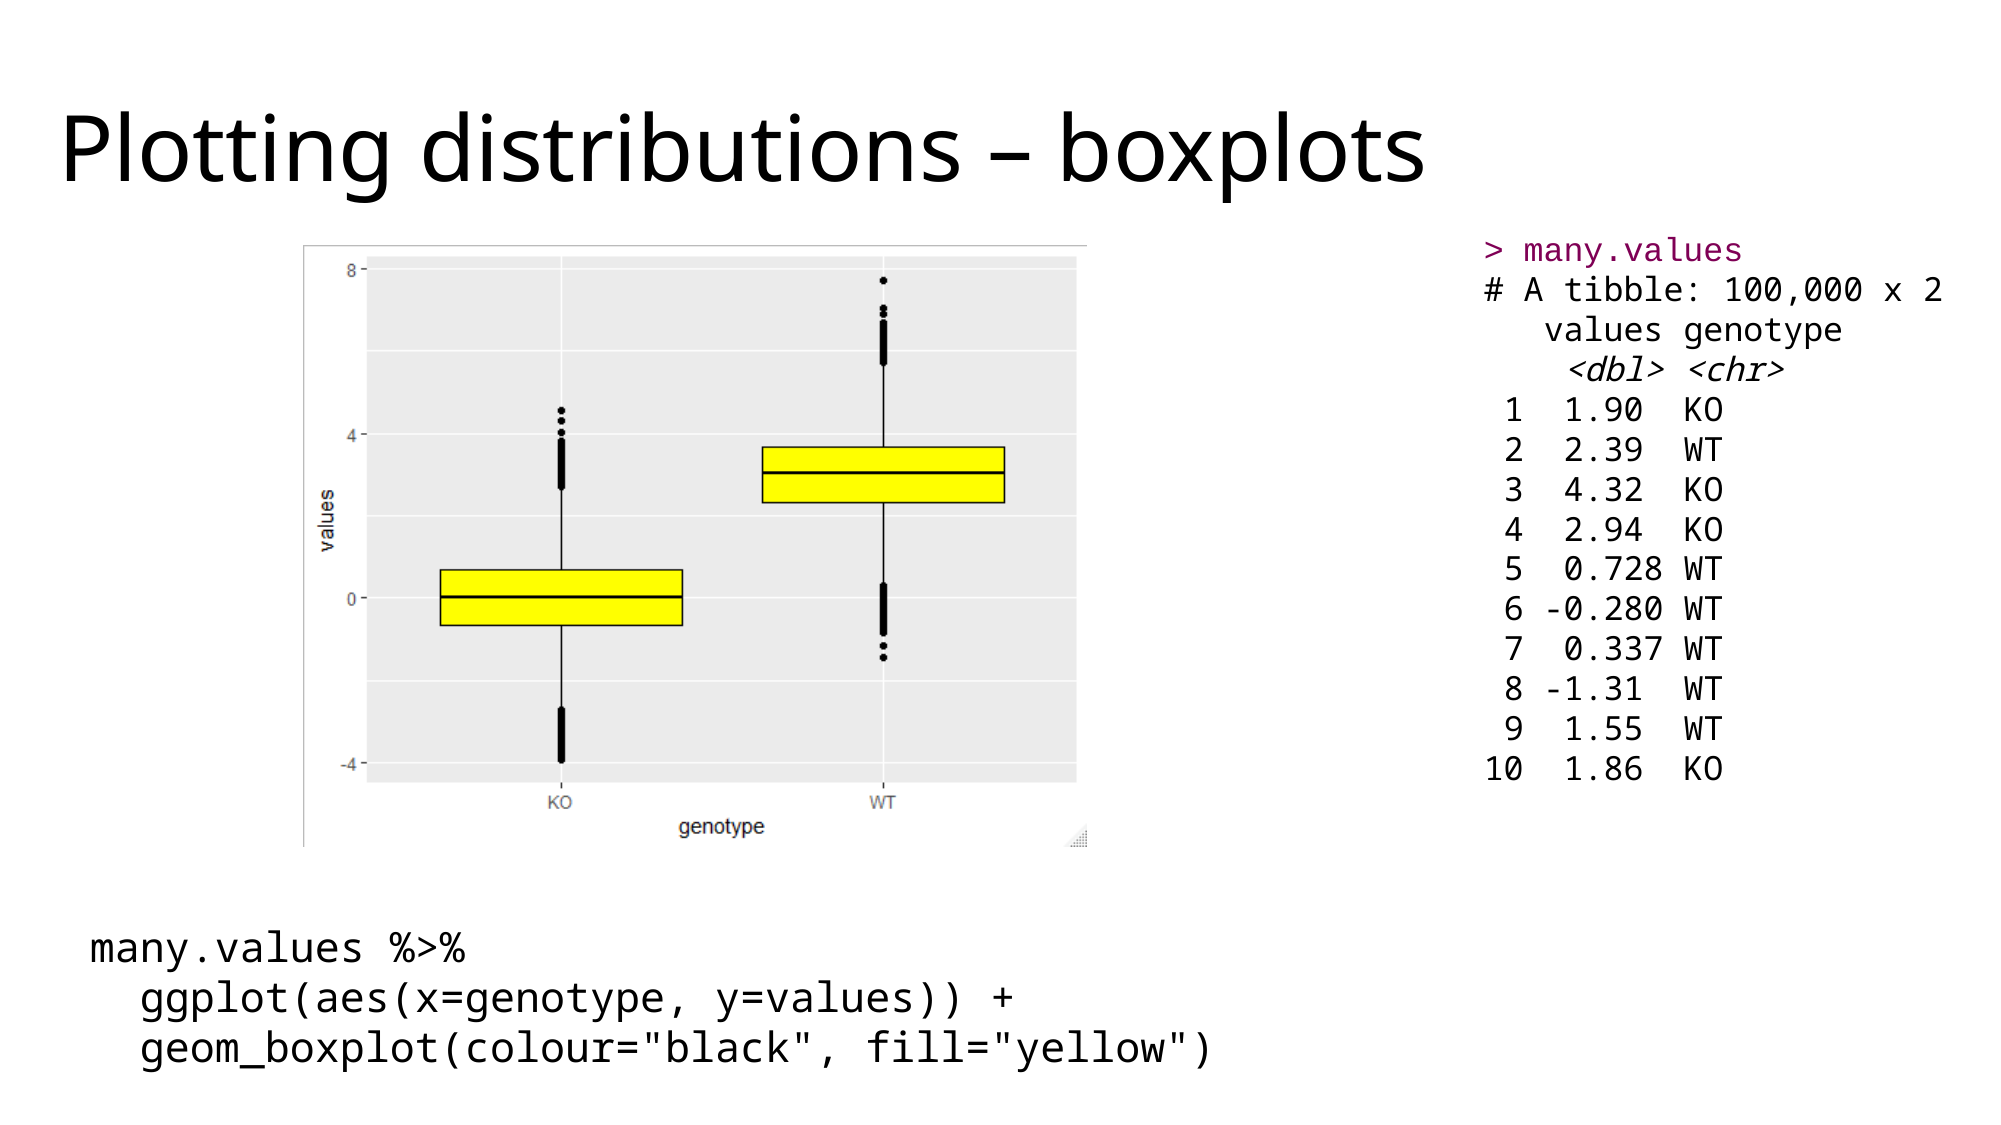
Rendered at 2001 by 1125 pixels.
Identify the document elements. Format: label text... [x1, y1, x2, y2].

picture [303, 245, 1088, 847]
title Plotting distributions – boxplots [43, 42, 1769, 261]
text_box > many.values # A tibble: 100,000 x 2 values genotype <dbl> <chr> 1 1.90 KO 2 2.39 WT 3 4.32 KO 4 2.94 KO 5 0.728 WT 6 -0.280 WT 7 0.337 WT 8 -1.31 WT 9 1.55 WT 10 1.86 KO [1469, 220, 1974, 795]
text_box many.values %>% ggplot(aes(x=genotype, y=values)) + geom_boxplot(colour="black", fill="yellow") [75, 913, 1925, 1078]
